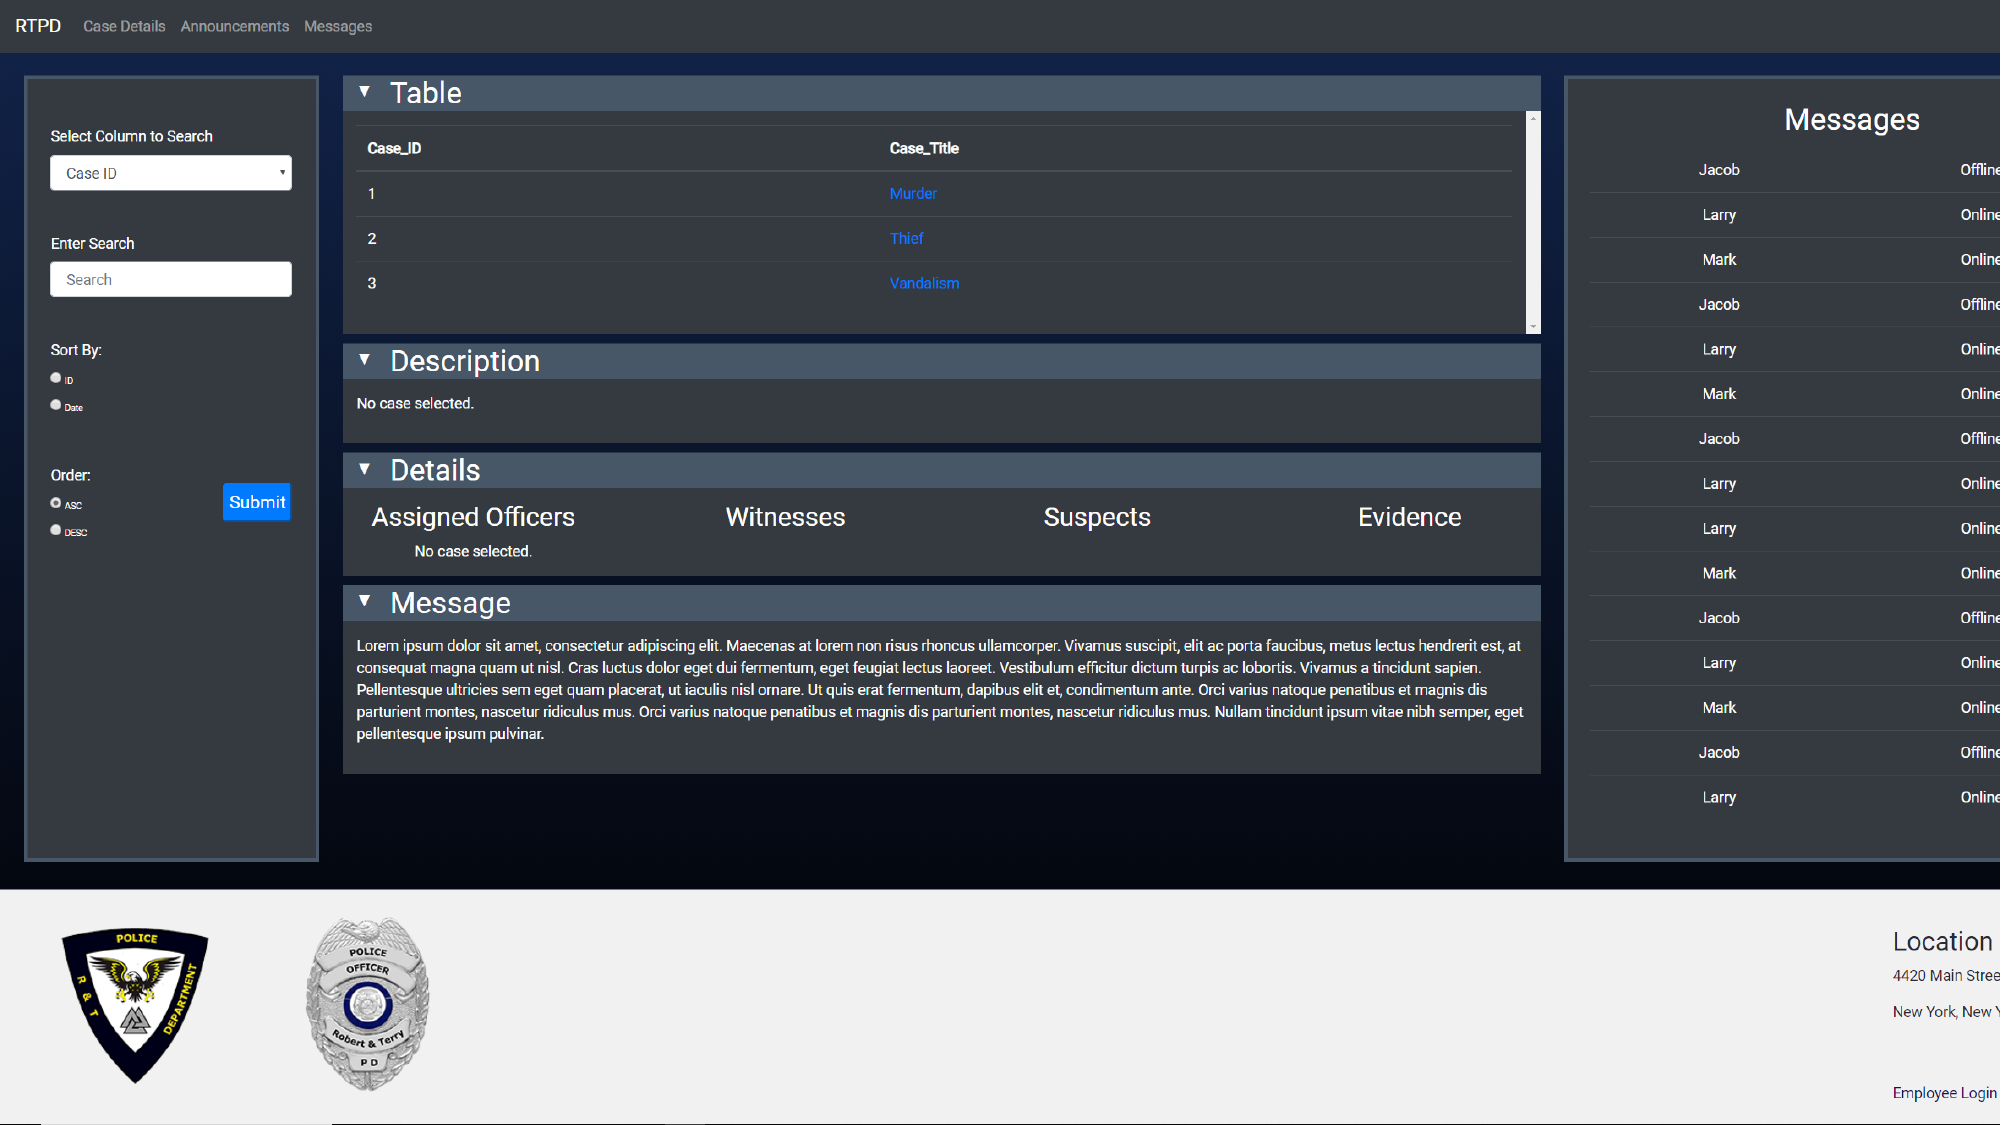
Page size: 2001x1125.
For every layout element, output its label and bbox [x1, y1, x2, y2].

list [0, 0, 2000, 1125]
